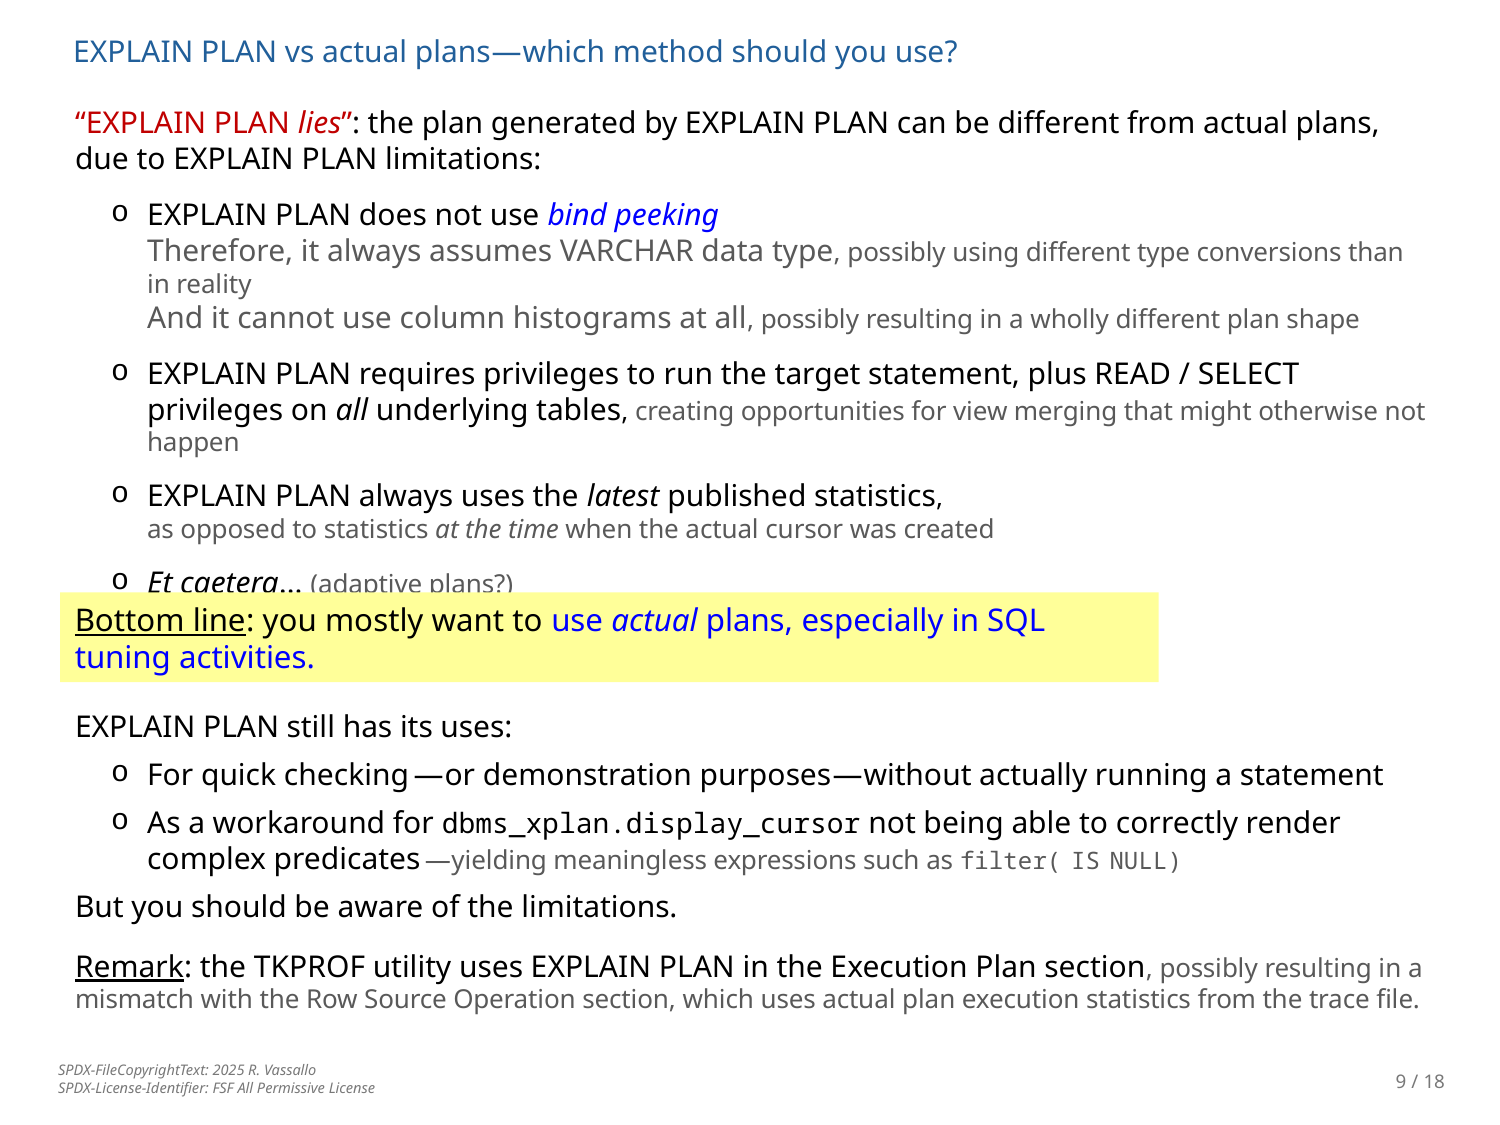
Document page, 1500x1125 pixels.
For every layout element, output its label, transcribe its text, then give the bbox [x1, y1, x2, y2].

list “EXPLAIN PLAN lies”: the plan generated by EXPLAIN PLAN can be different from actual plans, due to EXPLAIN PLAN limitations: EXPLAIN PLAN does not use bind peeking Therefore, it always assumes VARCHAR data type, possibly using different type conversions than in reality And it cannot use column histograms at all, possibly resulting in a wholly different plan shape EXPLAIN PLAN requires privileges to run the target statement, plus READ / SELECT privileges on all underlying tables, creating opportunities for view merging that might otherwise not happen EXPLAIN PLAN always uses the latest published statistics, as opposed to statistics at the time when the actual cursor was created Et caetera… (adaptive plans?) EXPLAIN PLAN still has its uses: For quick checking — or demonstration purposes — without actually running a statement As a workaround for dbms_xplan.display_cursor not being able to correctly render complex predicates — yielding meaningless expressions such as filter( IS NULL) But you should be aware of the limitations. Remark: the TKPROF utility uses EXPLAIN PLAN in the Execution Plan section, possibly resulting in a mismatch with the Row Source Operation section, which uses actual plan execution statistics from the trace file. [60, 96, 1447, 1038]
footer SPDX-FileCopyrightText: 2025 R. Vassallo SPDX-License-Identifier: FSF All Permissive License [58, 1058, 493, 1097]
slide_number 9 / 18 [1354, 1058, 1445, 1096]
text_box Bottom line: you mostly want to use actual plans, especially in SQL tuning activities. [60, 592, 1159, 683]
text_box EXPLAIN PLAN vs actual plans — which method should you use? [58, 29, 1445, 77]
